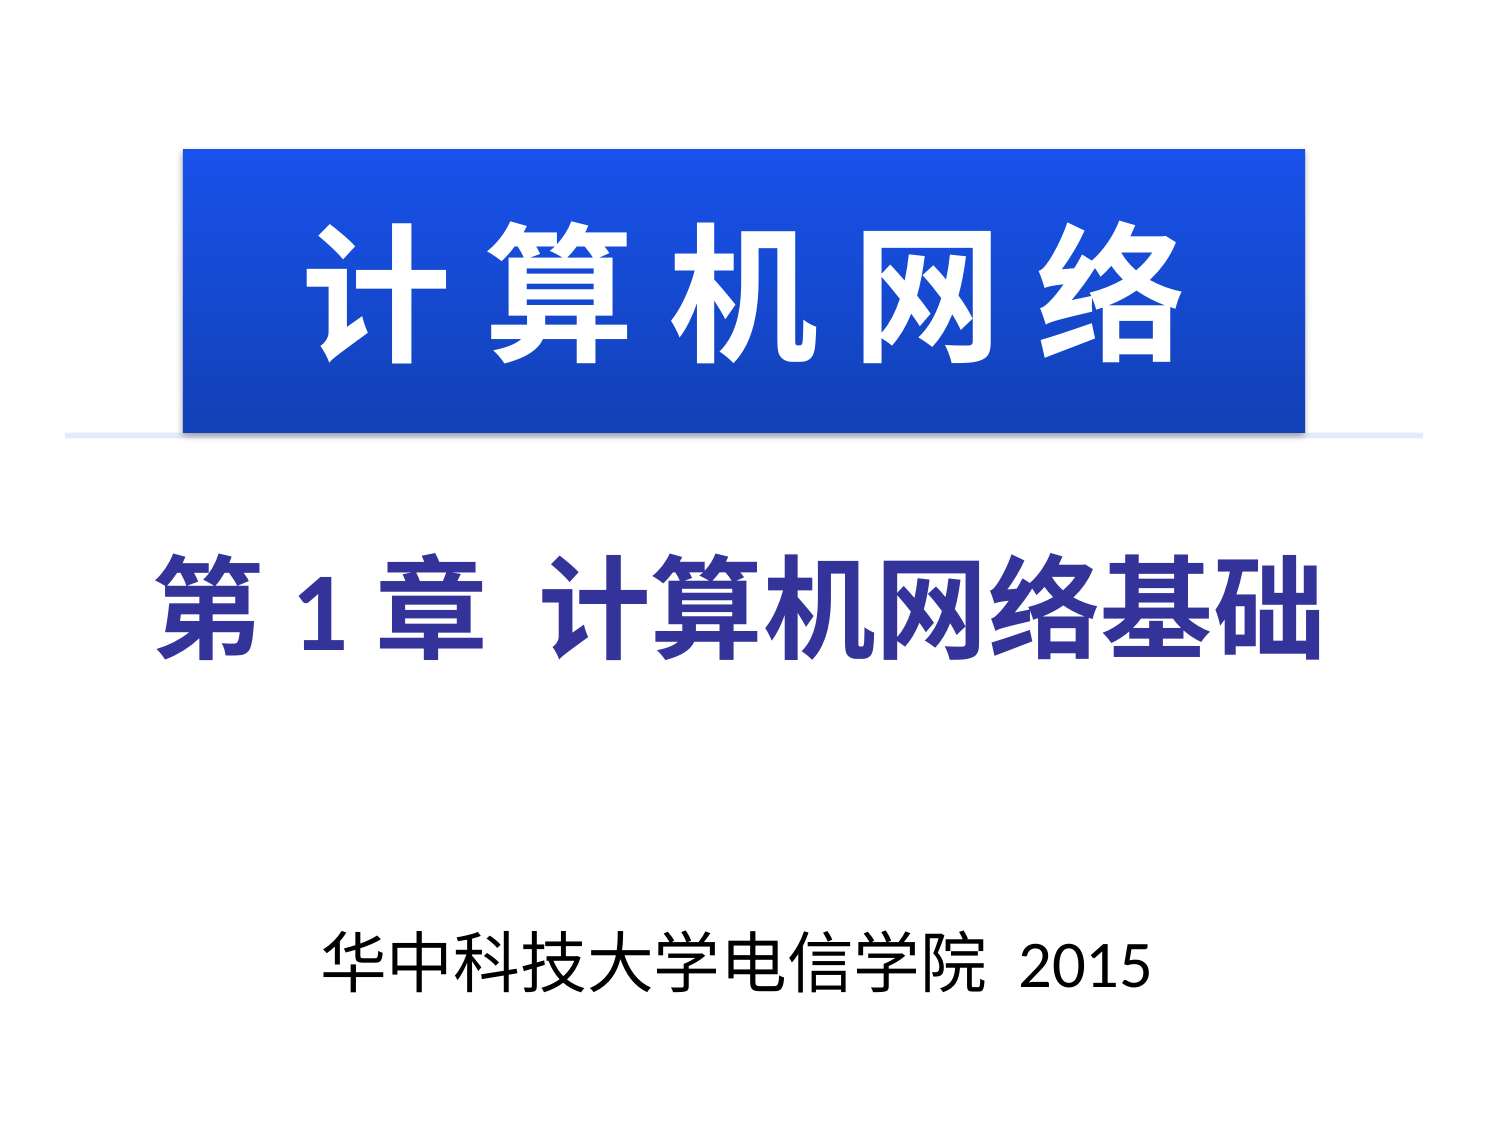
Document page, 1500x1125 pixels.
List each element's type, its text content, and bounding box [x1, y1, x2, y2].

text_box 计 算 机 网 络 [182, 149, 1306, 340]
subtitle 华中科技大学电信学院 2015 [159, 633, 1315, 1071]
title 第1章 计算机网络基础 [100, 340, 1378, 681]
